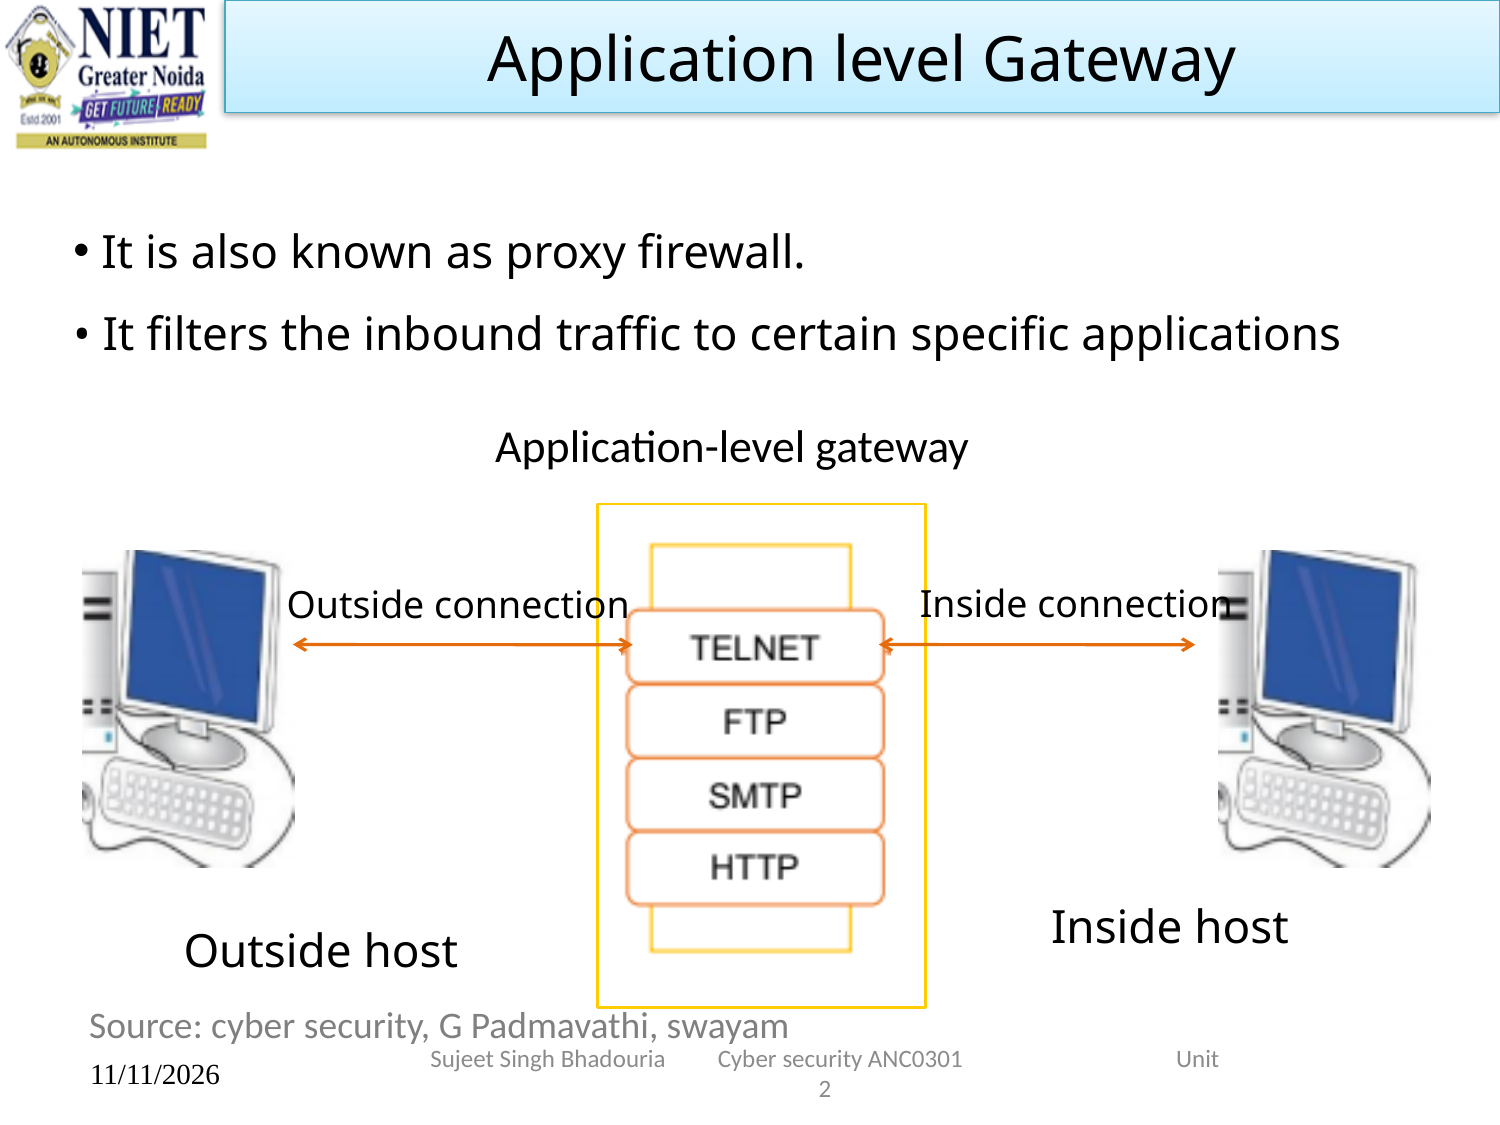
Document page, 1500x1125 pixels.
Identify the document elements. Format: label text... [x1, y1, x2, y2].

picture [1218, 550, 1431, 868]
text_box Inside connection [904, 572, 1213, 632]
text_box Outside host [168, 914, 473, 984]
text_box Application level Gateway [238, 0, 1500, 113]
text_box Outside connection [300, 574, 615, 634]
picture [620, 503, 891, 973]
slide_number [1074, 1042, 1425, 1103]
text_box [888, 502, 928, 642]
text_box [595, 502, 621, 574]
text_box [595, 634, 615, 642]
text_box It is also known as proxy firewall. • It filters the inbound traffic to certain specific applications [58, 187, 1430, 368]
footer Sujeet Singh Bhadouria Cyber security ANC0301 Unit 2 [412, 1042, 1074, 1103]
picture [0, 0, 238, 154]
slide_number [75, 1054, 412, 1103]
text_box Source: cyber security, G Padmavathi, swayam [74, 994, 806, 1054]
picture [82, 550, 296, 868]
text_box [595, 652, 928, 1010]
text_box Inside host [1036, 890, 1304, 961]
text_box Application-level gateway [480, 409, 1243, 480]
